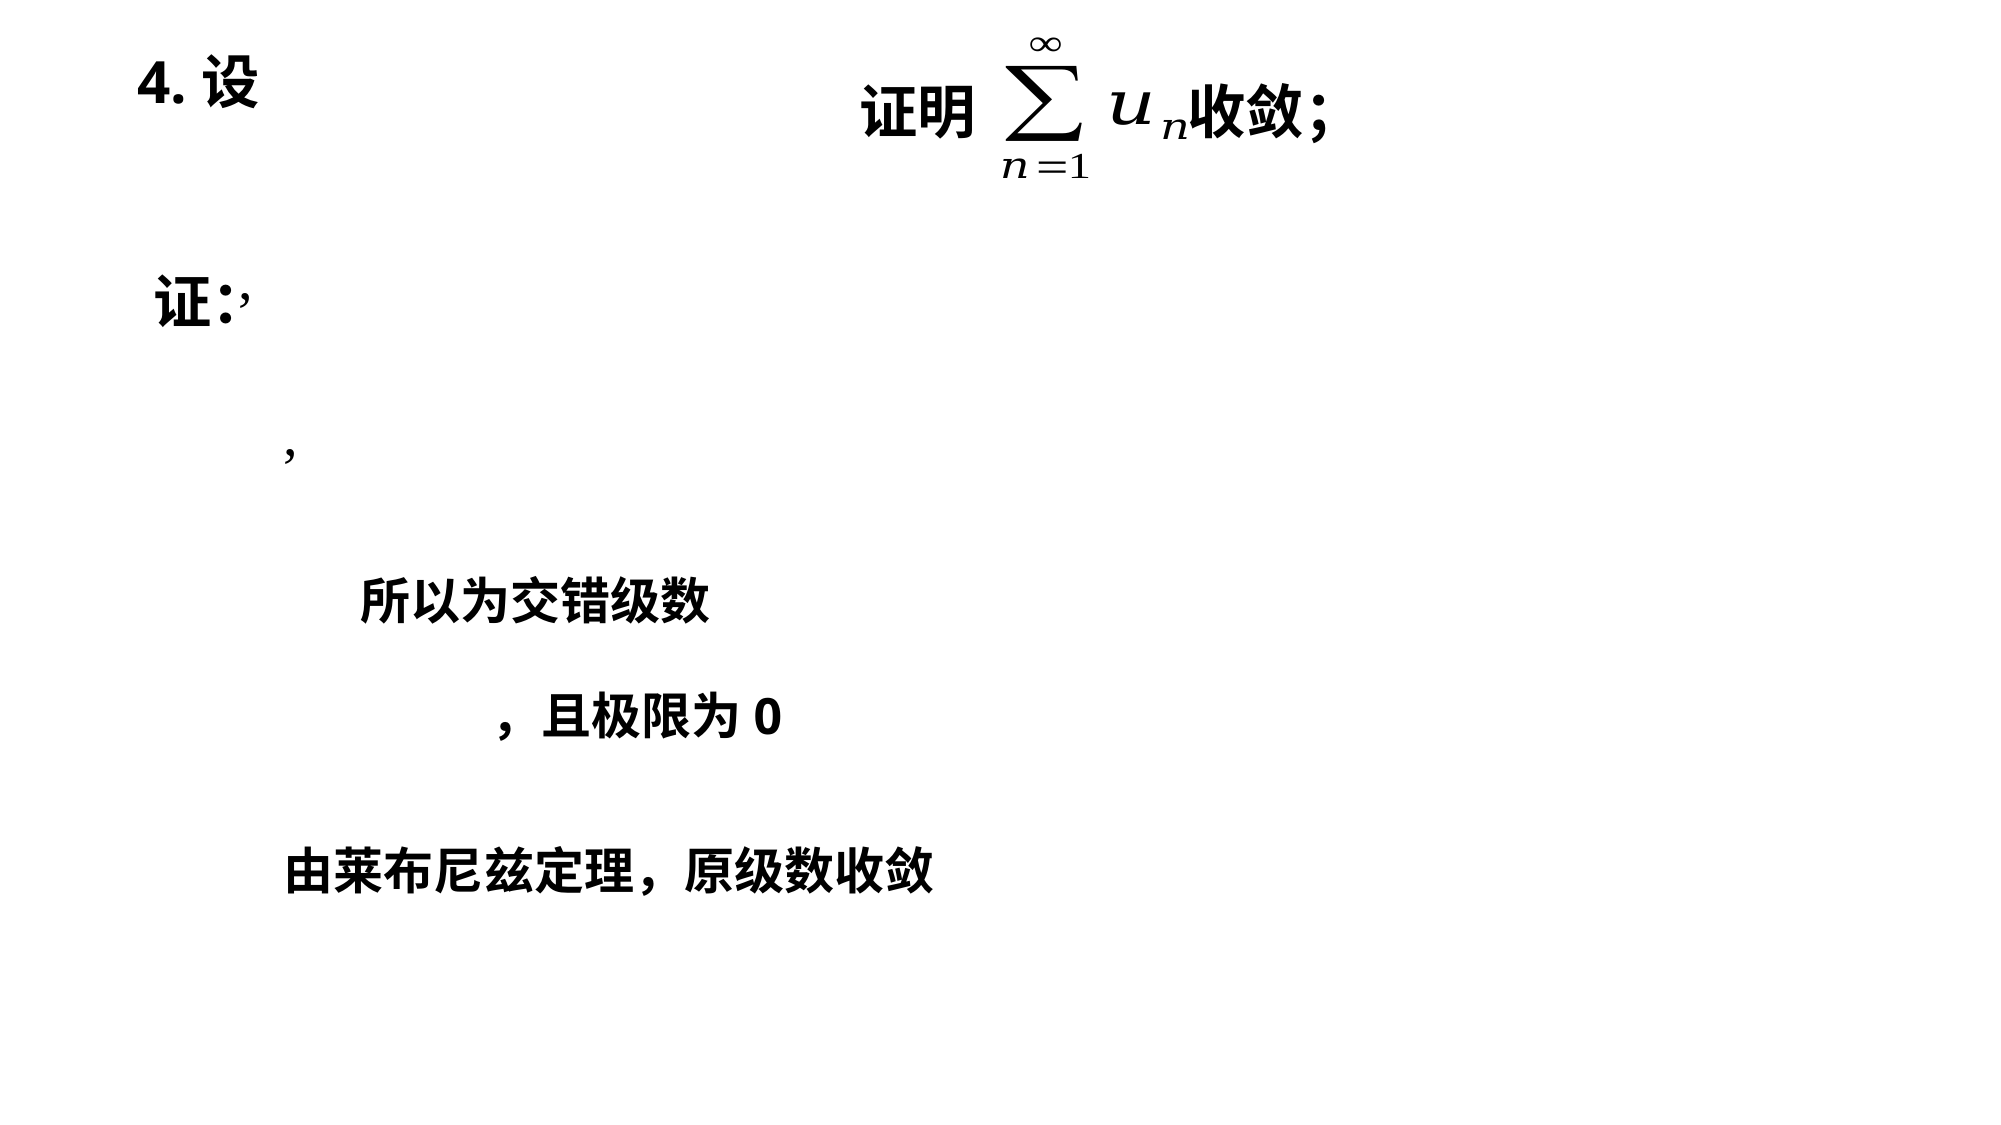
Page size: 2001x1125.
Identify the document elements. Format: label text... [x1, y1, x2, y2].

text_box 由莱布尼兹定理，原级数收敛 [269, 832, 949, 908]
text_box 证： [153, 264, 264, 335]
text_box 证明 收敛； [859, 74, 1570, 145]
